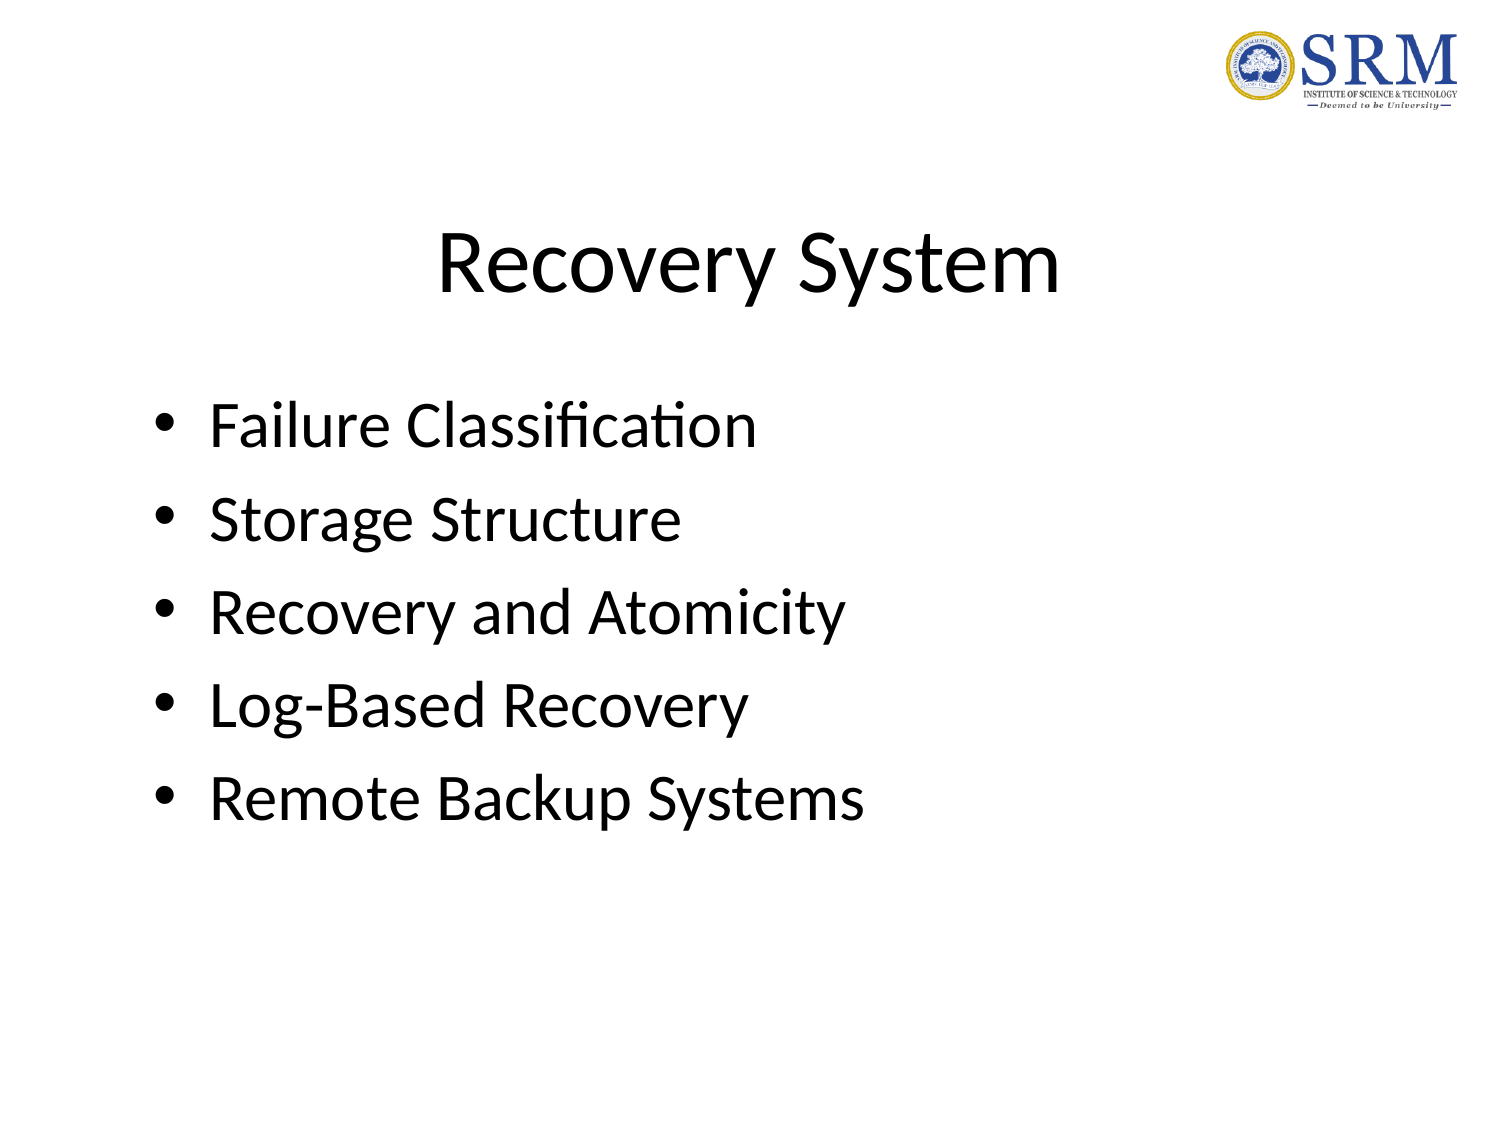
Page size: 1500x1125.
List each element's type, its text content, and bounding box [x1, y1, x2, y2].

picture [1222, 25, 1461, 114]
title Recovery System [75, 162, 1425, 350]
list Failure Classification Storage Structure Recovery and Atomicity Log-Based Recovery Remote Backup Systems [138, 373, 1396, 986]
